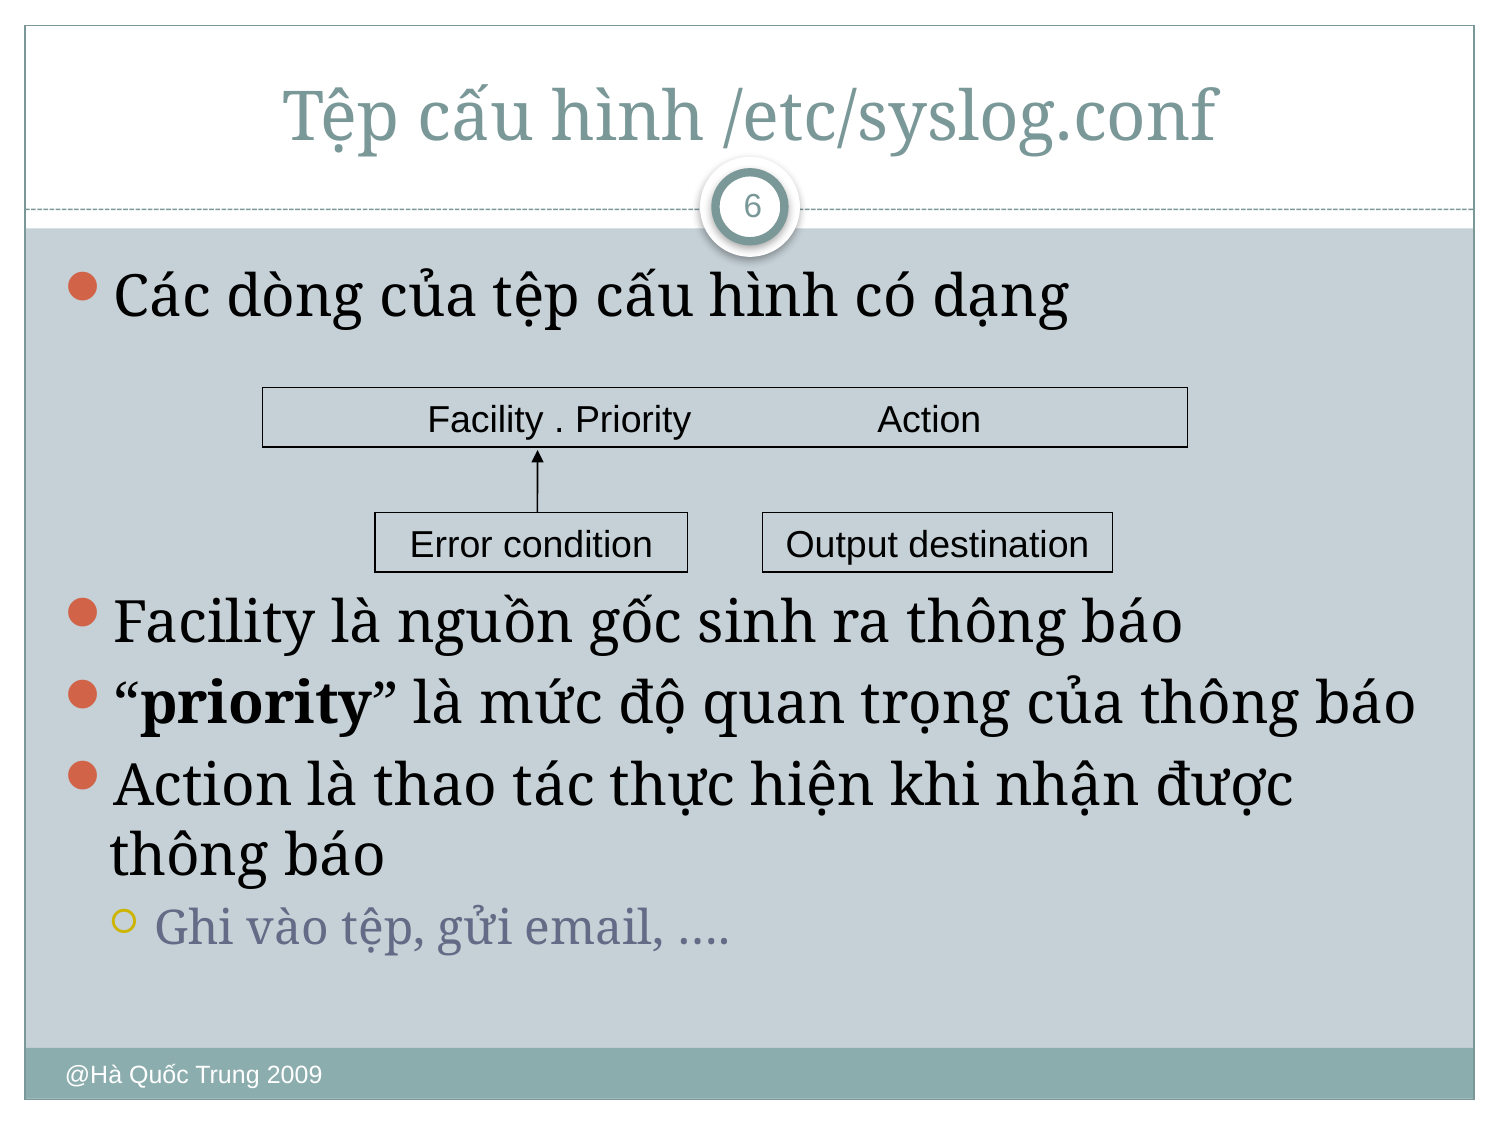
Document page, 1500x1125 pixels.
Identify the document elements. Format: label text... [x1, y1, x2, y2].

text_box Facility . Priority Action [262, 387, 1188, 448]
text_box Error condition [374, 512, 688, 573]
text_box Output destination [762, 512, 1113, 573]
text_box [531, 450, 544, 513]
title Tệp cấu hình /etc/syslog.conf [49, 37, 1450, 162]
slide_number 6 [715, 168, 791, 241]
list Các dòng của tệp cấu hình có dạng Facility là nguồn gốc sinh ra thông báo “priority” là mức độ quan trọng của thông báo Action là thao tác thực hiện khi nhận được thông báo Ghi vào tệp, gửi email, …. [49, 250, 1445, 1001]
footer @Hà Quốc Trung 2009 [50, 1051, 638, 1112]
